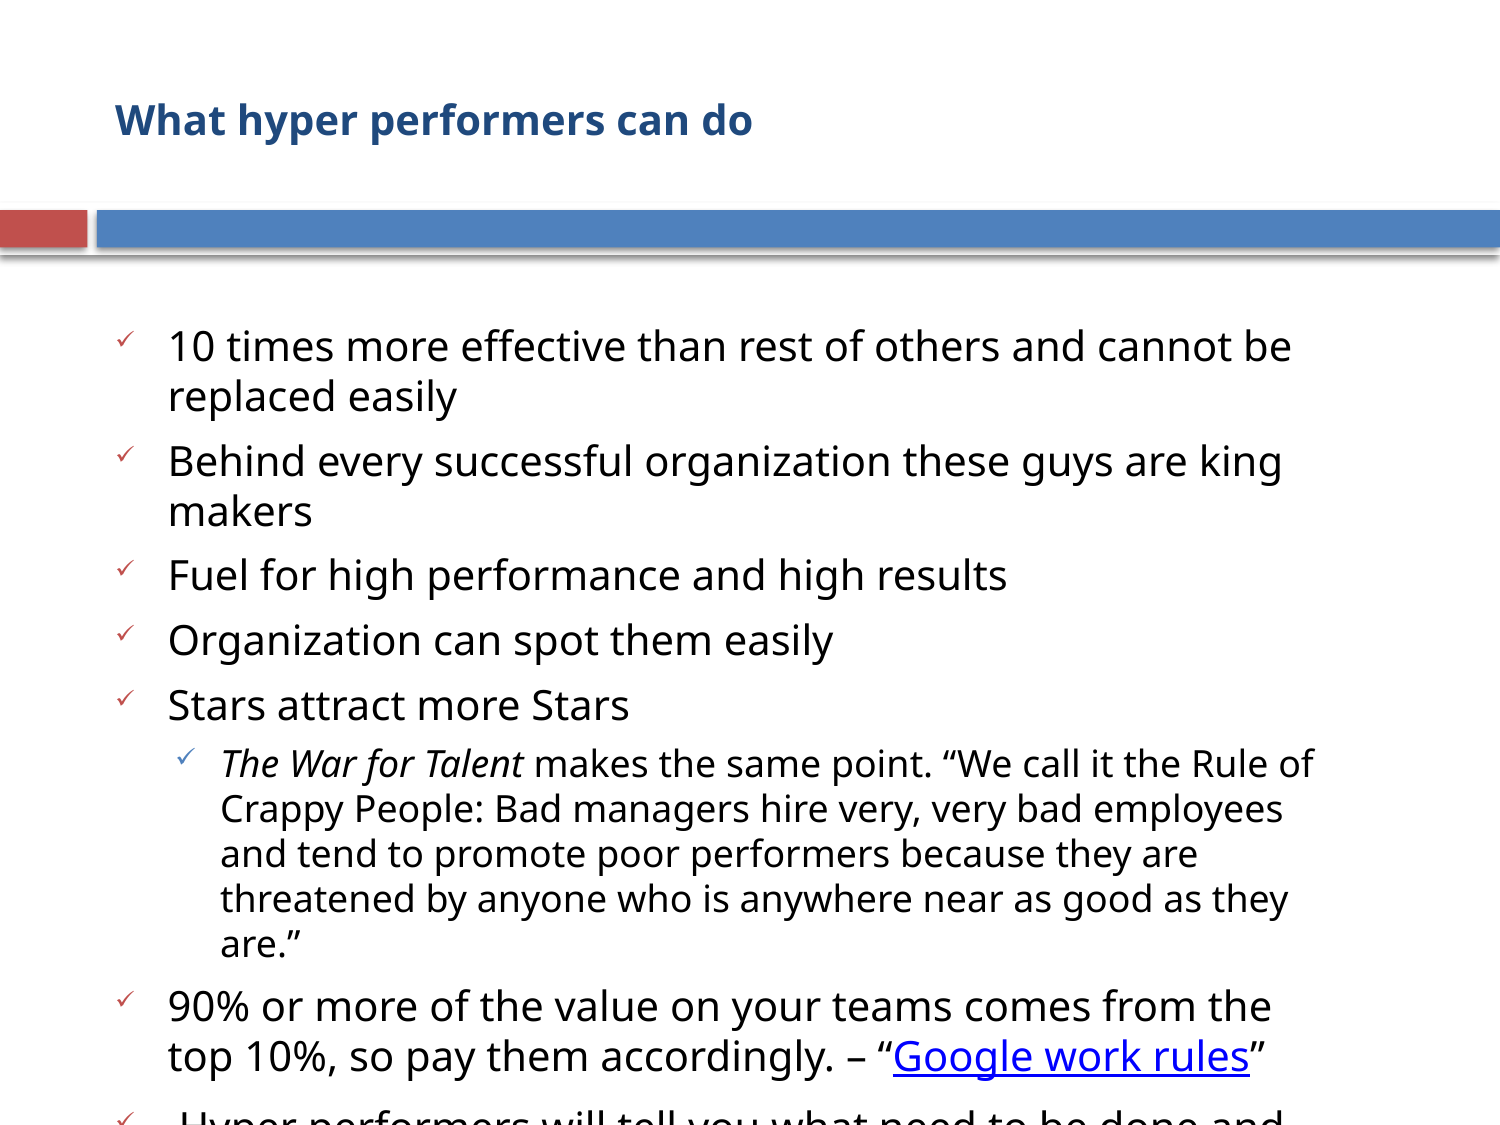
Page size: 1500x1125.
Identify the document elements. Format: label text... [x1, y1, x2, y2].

title What hyper performers can do [100, 37, 1438, 200]
list 10 times more effective than rest of others and cannot be replaced easily Behind every successful organization these guys are king makers Fuel for high performance and high results Organization can spot them easily Stars attract more Stars The War for Talent makes the same point. “We call it the Rule of Crappy People: Bad managers hire very, very bad employees and tend to promote poor performers because they are threatened by anyone who is anywhere near as good as they are.” 90% or more of the value on your teams comes from the top 10%, so pay them accordingly. – “Google work rules” Hyper performers will tell you what need to be done and how it has to be done [100, 312, 1363, 1050]
